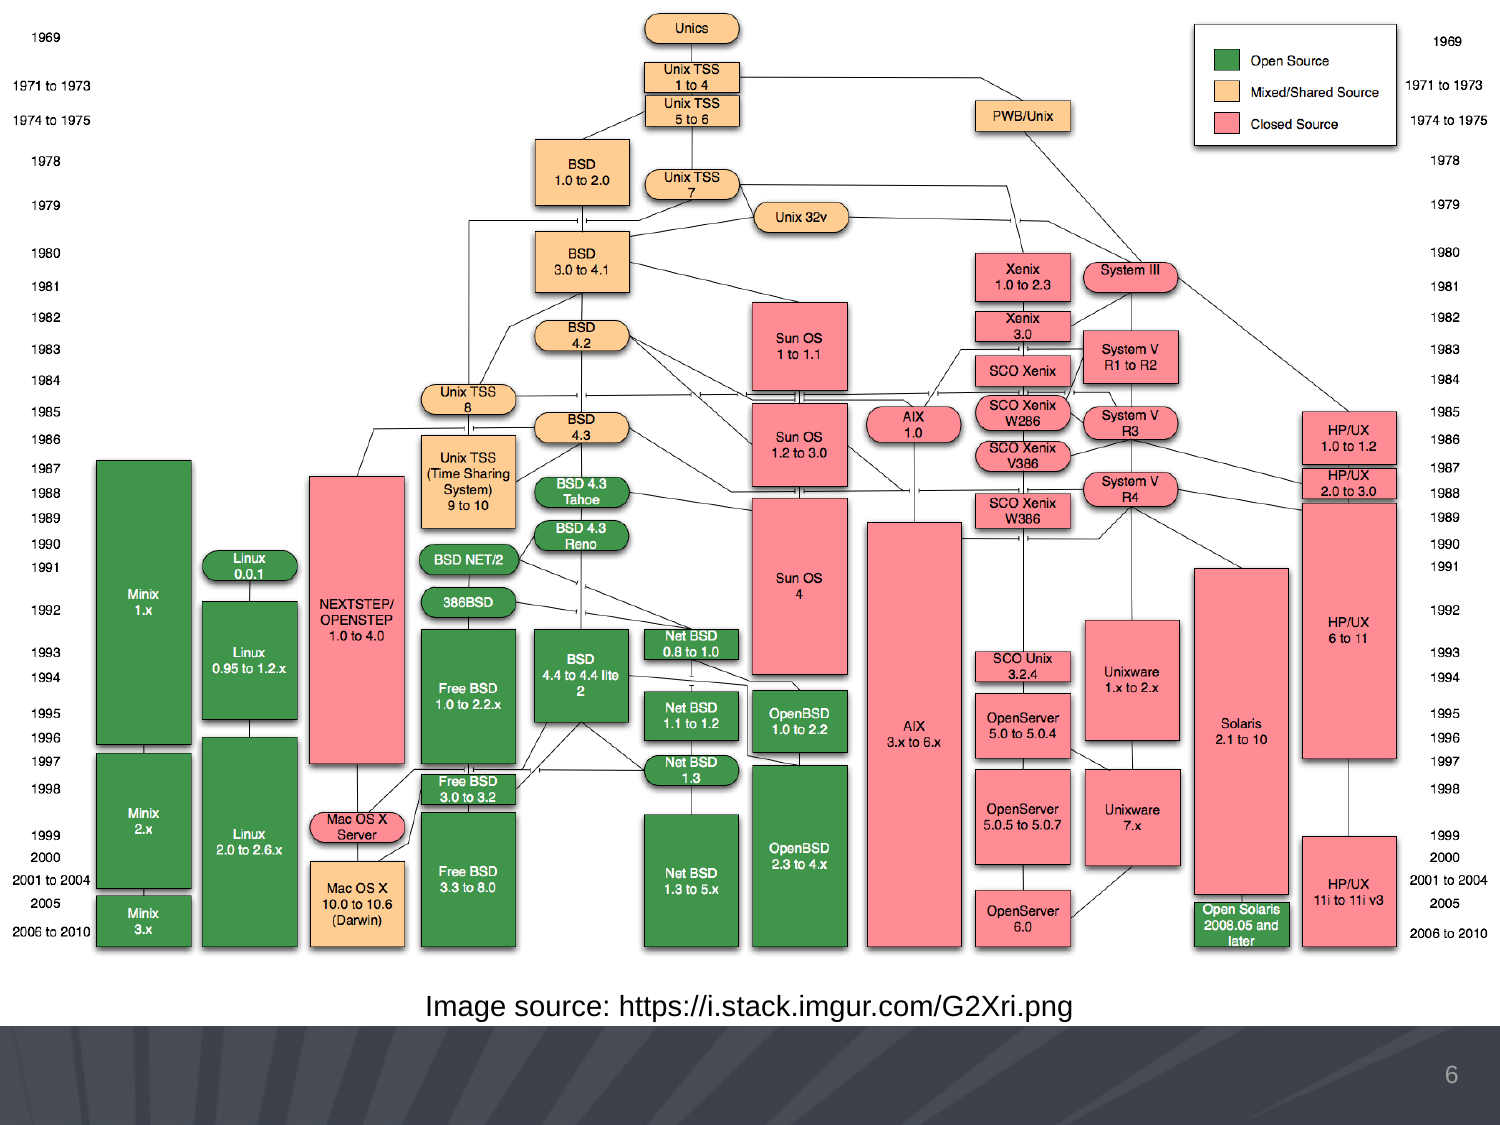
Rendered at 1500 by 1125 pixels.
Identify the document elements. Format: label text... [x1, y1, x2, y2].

text_box Image source: https://i.stack.imgur.com/G2Xri.png [410, 979, 1090, 1030]
picture [0, 0, 1500, 967]
picture [0, 1026, 1500, 1125]
slide_number 5 [1332, 1043, 1474, 1104]
